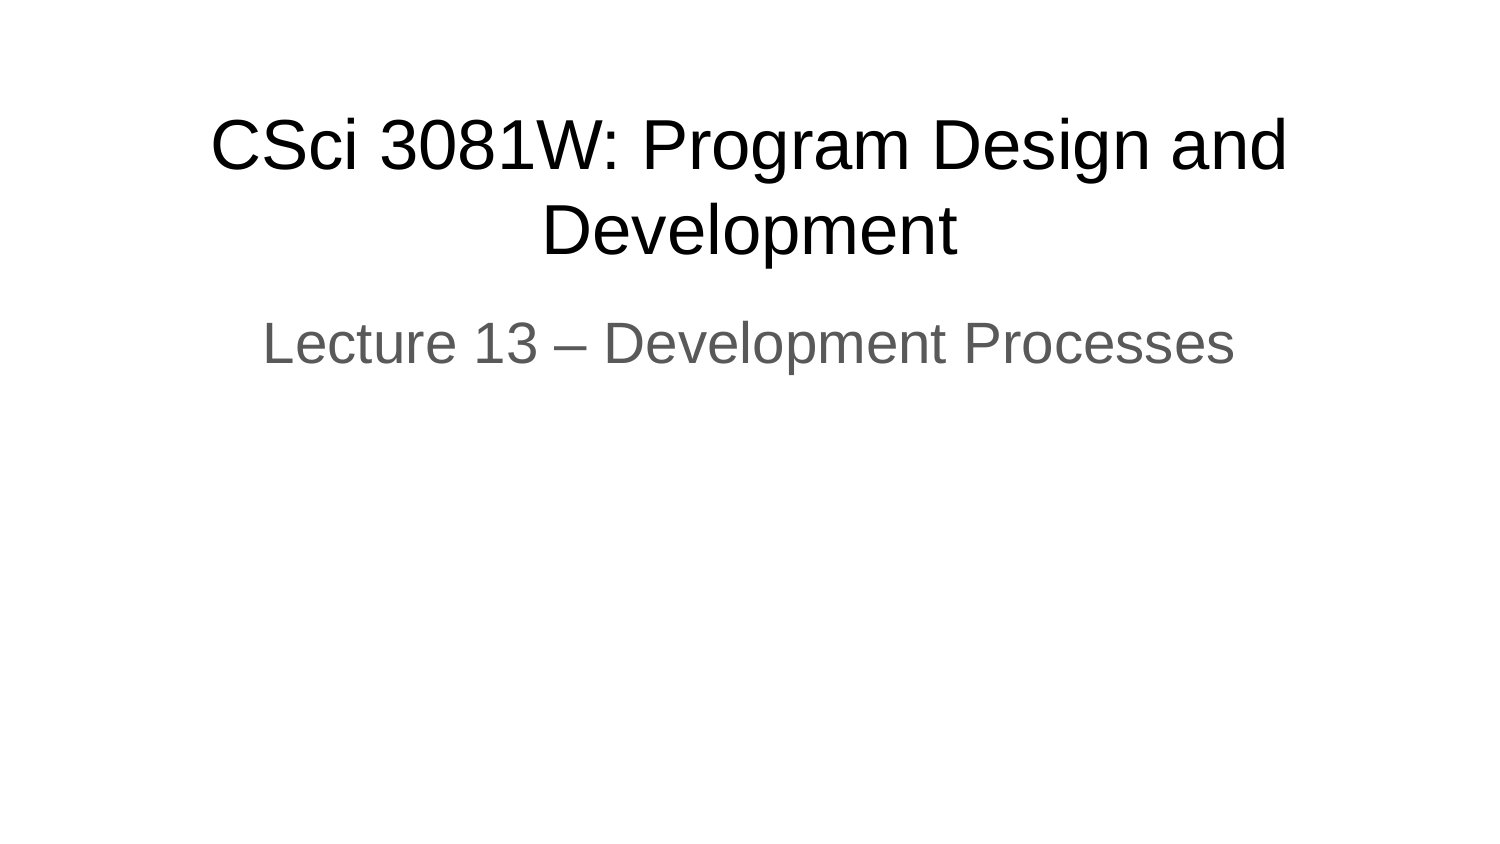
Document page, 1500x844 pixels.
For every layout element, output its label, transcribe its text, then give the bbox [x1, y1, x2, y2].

subtitle Lecture 13 – Development Processes [51, 289, 1449, 420]
title CSci 3081W: Program Design and Development [51, 69, 1449, 284]
